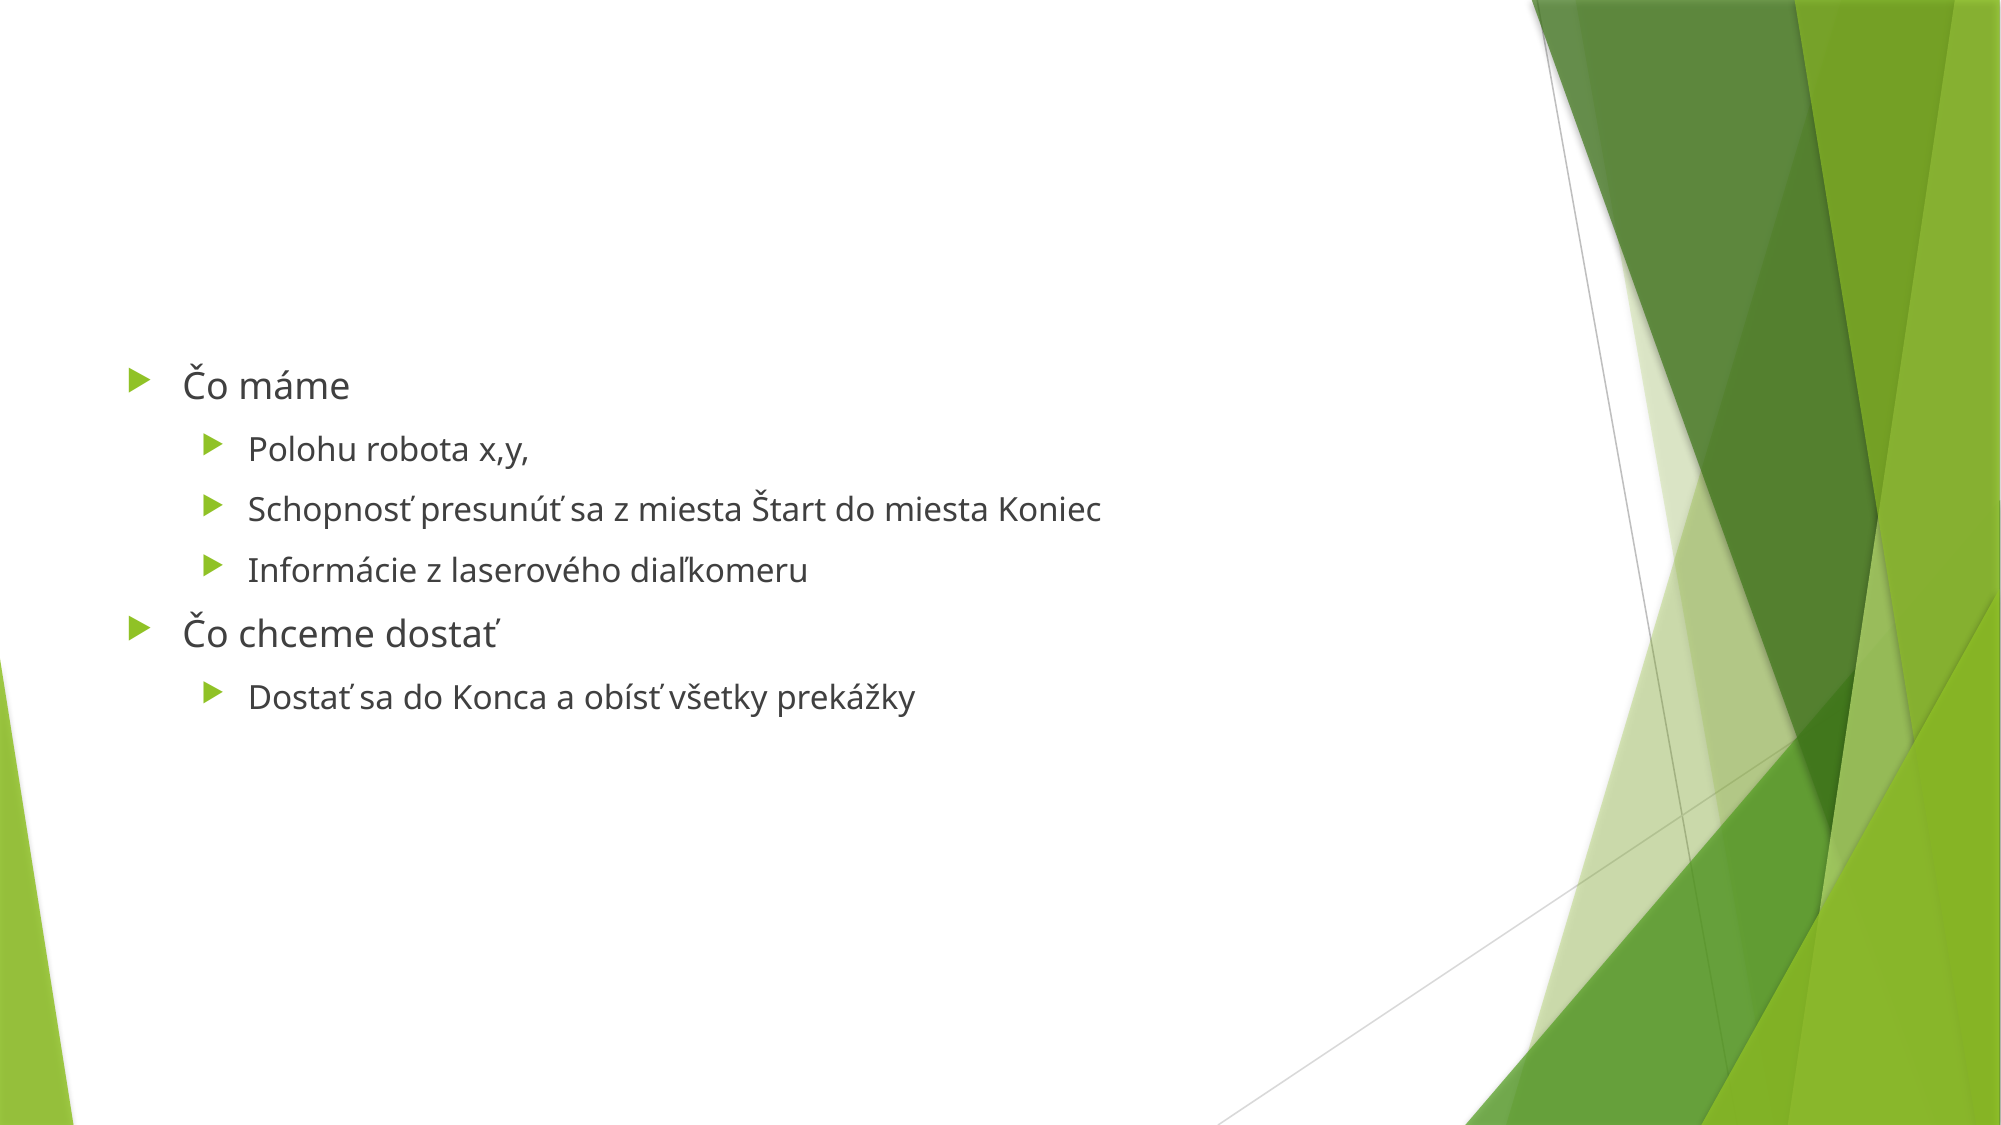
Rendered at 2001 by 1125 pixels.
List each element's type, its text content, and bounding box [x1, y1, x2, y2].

list Čo máme Polohu robota x,y, Schopnosť presunúť sa z miesta Štart do miesta Koniec Informácie z laserového diaľkomeru Čo chceme dostať Dostať sa do Konca a obísť všetky prekážky [111, 354, 1522, 992]
